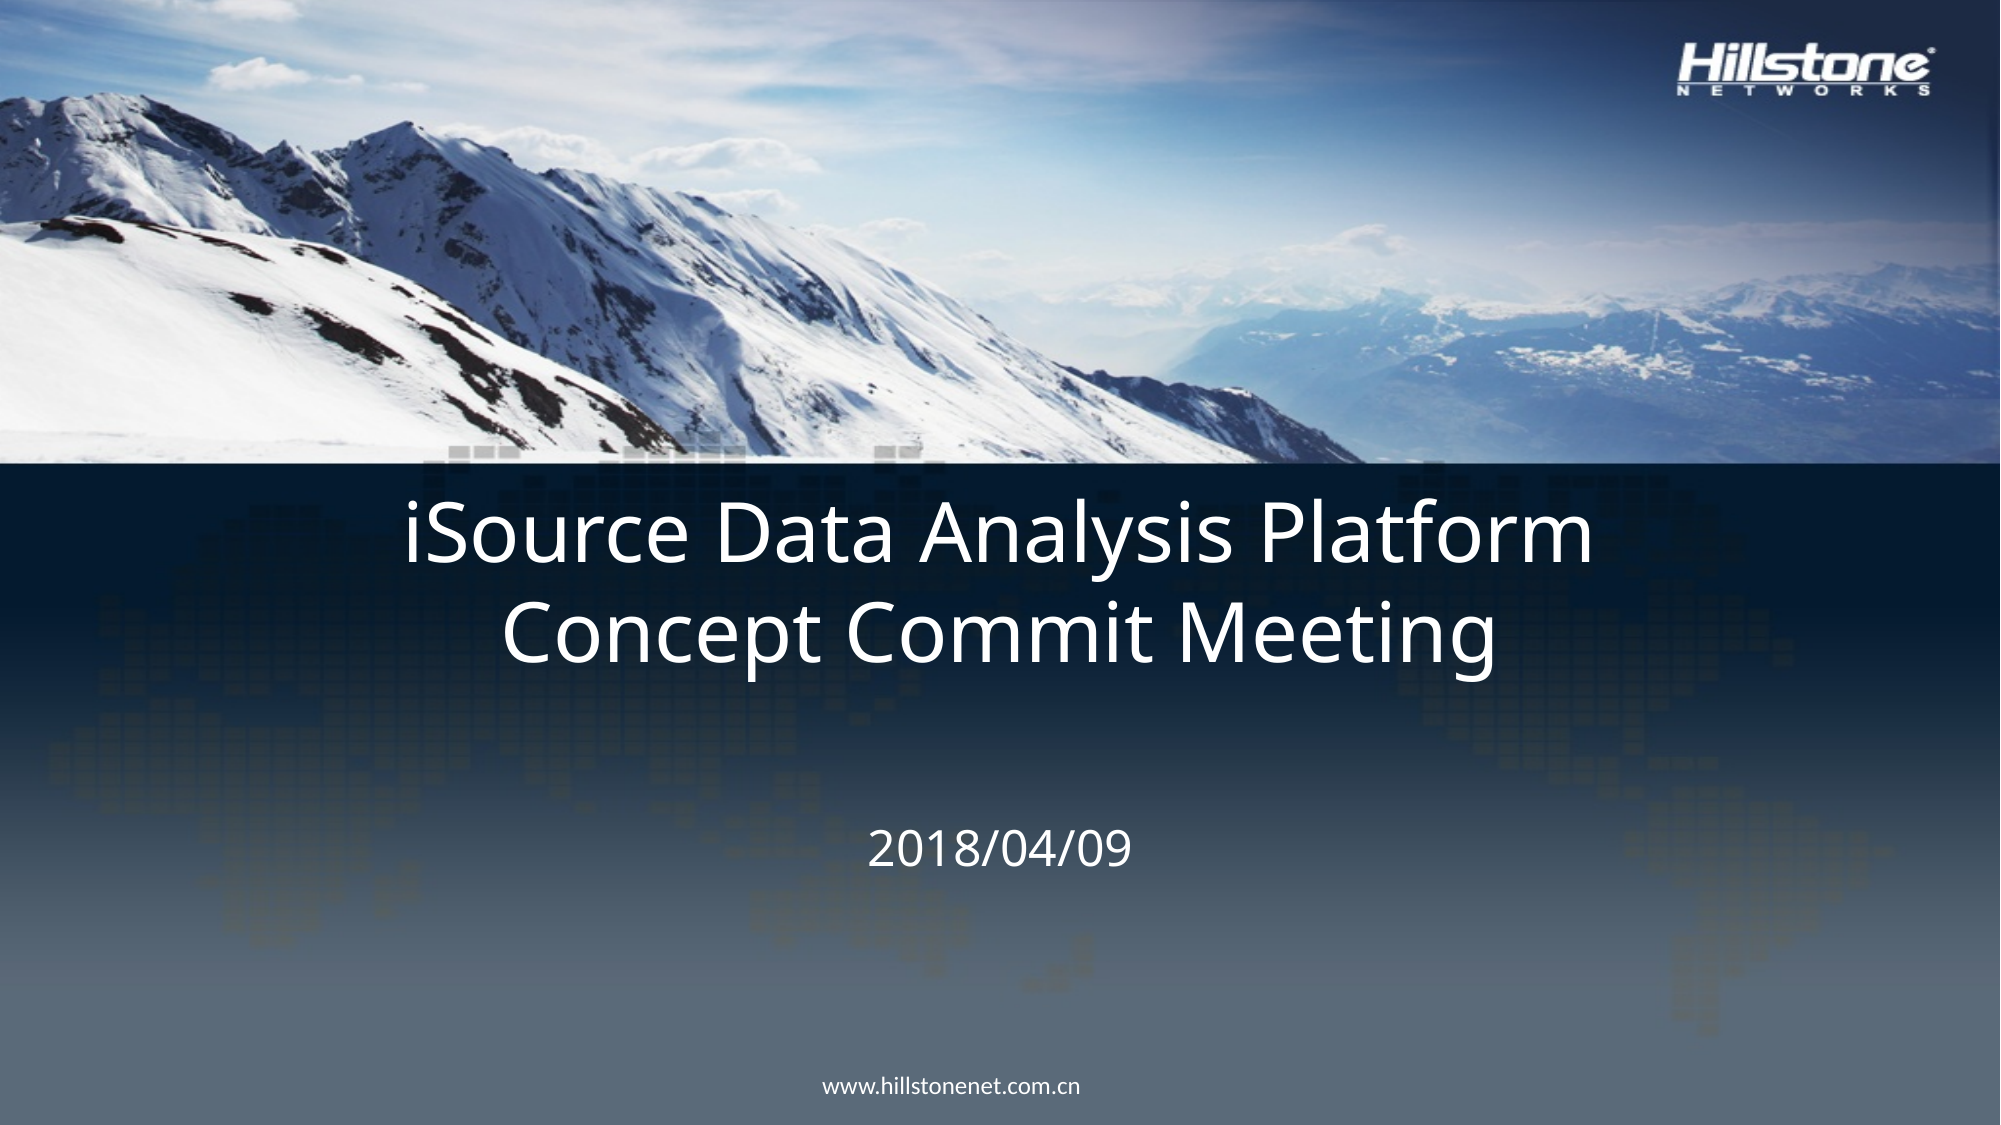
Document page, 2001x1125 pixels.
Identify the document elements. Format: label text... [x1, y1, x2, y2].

picture [0, 0, 2000, 1125]
title iSource Data Analysis Platform Concept Commit Meeting [23, 383, 1978, 776]
subtitle 2018/04/09 [300, 775, 1701, 917]
